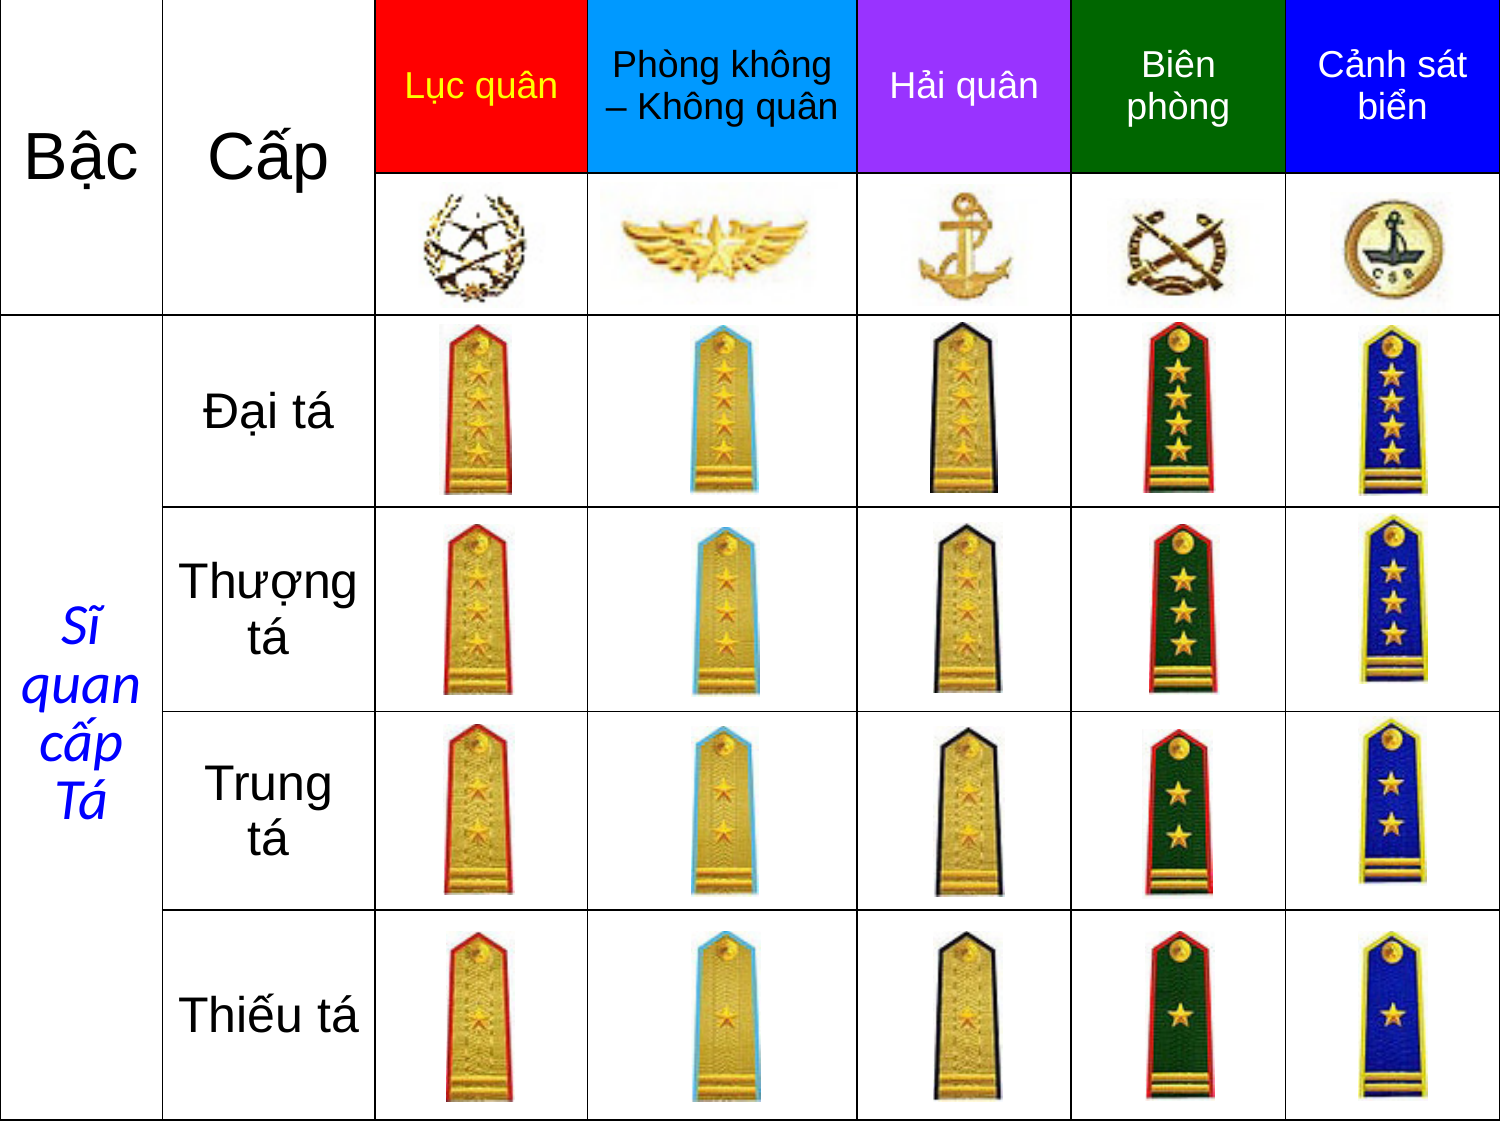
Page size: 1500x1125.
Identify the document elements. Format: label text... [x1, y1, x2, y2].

picture [599, 182, 838, 308]
table_cell Thượng tá [163, 508, 374, 711]
picture [439, 324, 512, 495]
table_cell [376, 508, 587, 711]
picture [1142, 728, 1213, 899]
table_cell [1286, 911, 1499, 1119]
picture [399, 182, 565, 308]
table_cell Đại tá [163, 316, 374, 506]
picture [1329, 191, 1456, 313]
table_cell [1286, 174, 1499, 314]
picture [930, 322, 998, 493]
picture [1358, 930, 1428, 1101]
picture [690, 325, 759, 496]
table_cell [588, 508, 856, 711]
table_header Phòng không – Không quân [588, 0, 856, 172]
table_cell Sĩ quan cấp Tá [1, 316, 162, 1119]
picture [443, 724, 515, 895]
table_cell [1072, 174, 1285, 314]
picture [1149, 524, 1220, 695]
table_header Cấp [163, 0, 374, 314]
table_cell [1072, 712, 1285, 909]
picture [1145, 930, 1215, 1101]
table_cell [858, 911, 1070, 1119]
picture [443, 524, 515, 695]
picture [933, 726, 1005, 897]
picture [690, 931, 761, 1102]
table_cell [588, 316, 856, 506]
table_header Biên phòng [1072, 0, 1285, 172]
table_cell [376, 911, 587, 1119]
table_header Lục quân [376, 0, 587, 172]
picture [445, 931, 515, 1102]
table_cell [588, 174, 856, 314]
picture [1358, 325, 1429, 496]
table_cell [858, 508, 1070, 711]
table_cell [858, 712, 1070, 909]
picture [933, 522, 1003, 693]
picture [899, 184, 1038, 306]
table_cell [858, 174, 1070, 314]
table_cell [1072, 911, 1285, 1119]
picture [690, 526, 760, 697]
table_cell [376, 316, 587, 506]
table_cell Thiếu tá [163, 911, 374, 1119]
picture [1142, 322, 1216, 493]
picture [1358, 715, 1427, 886]
table_cell [1286, 712, 1499, 909]
picture [1107, 198, 1264, 308]
table_cell [1286, 508, 1499, 711]
table_cell Trung tá [163, 712, 374, 909]
picture [1358, 513, 1428, 684]
table_cell [376, 712, 587, 909]
table_cell [1286, 316, 1499, 506]
table_cell [858, 316, 1070, 506]
table_cell [1072, 316, 1285, 506]
table_cell [588, 712, 856, 909]
table_cell [1072, 508, 1285, 711]
picture [690, 726, 760, 897]
table_header Cảnh sát biển [1286, 0, 1499, 172]
picture [933, 931, 1003, 1102]
table_cell [376, 174, 587, 314]
table_cell [588, 911, 856, 1119]
table_header Hải quân [858, 0, 1070, 172]
table_header Bậc [1, 0, 162, 314]
